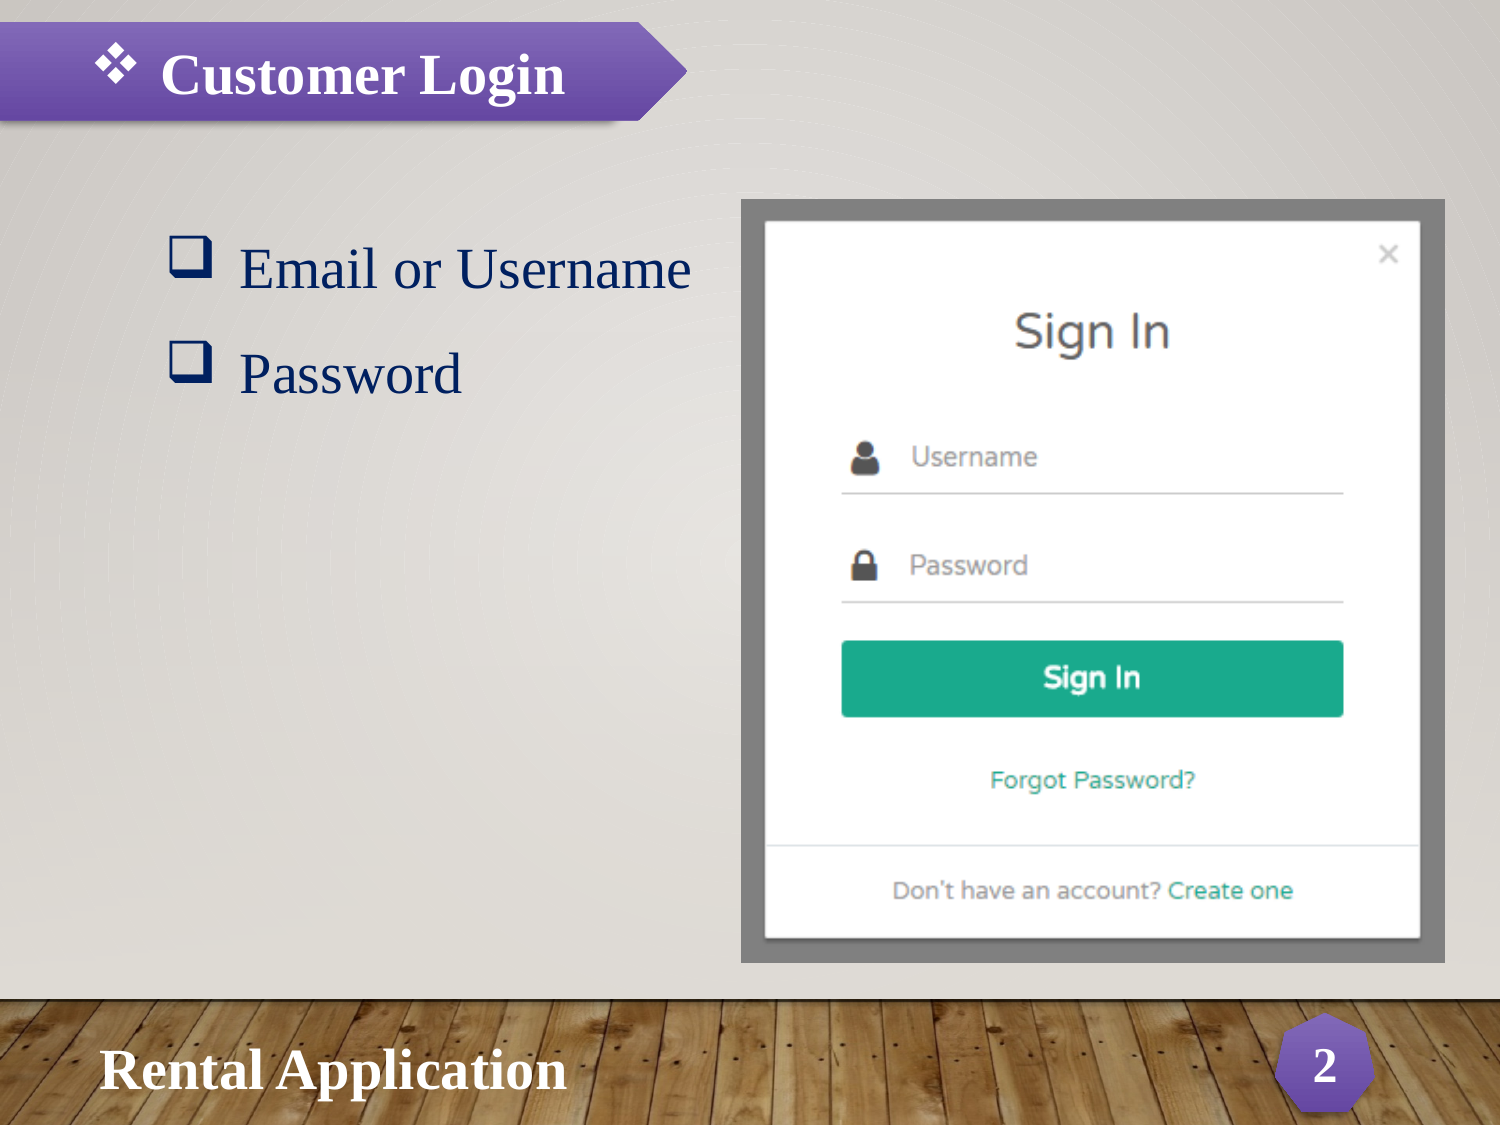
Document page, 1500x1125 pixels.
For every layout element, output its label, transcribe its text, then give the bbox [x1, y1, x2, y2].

picture [741, 199, 1445, 963]
footer Rental Application [84, 1025, 788, 1108]
text_box Customer Login [0, 21, 688, 121]
text_box Email or Username Password [150, 187, 850, 413]
picture [0, 999, 1500, 1125]
text_box 2 [1275, 1012, 1375, 1113]
